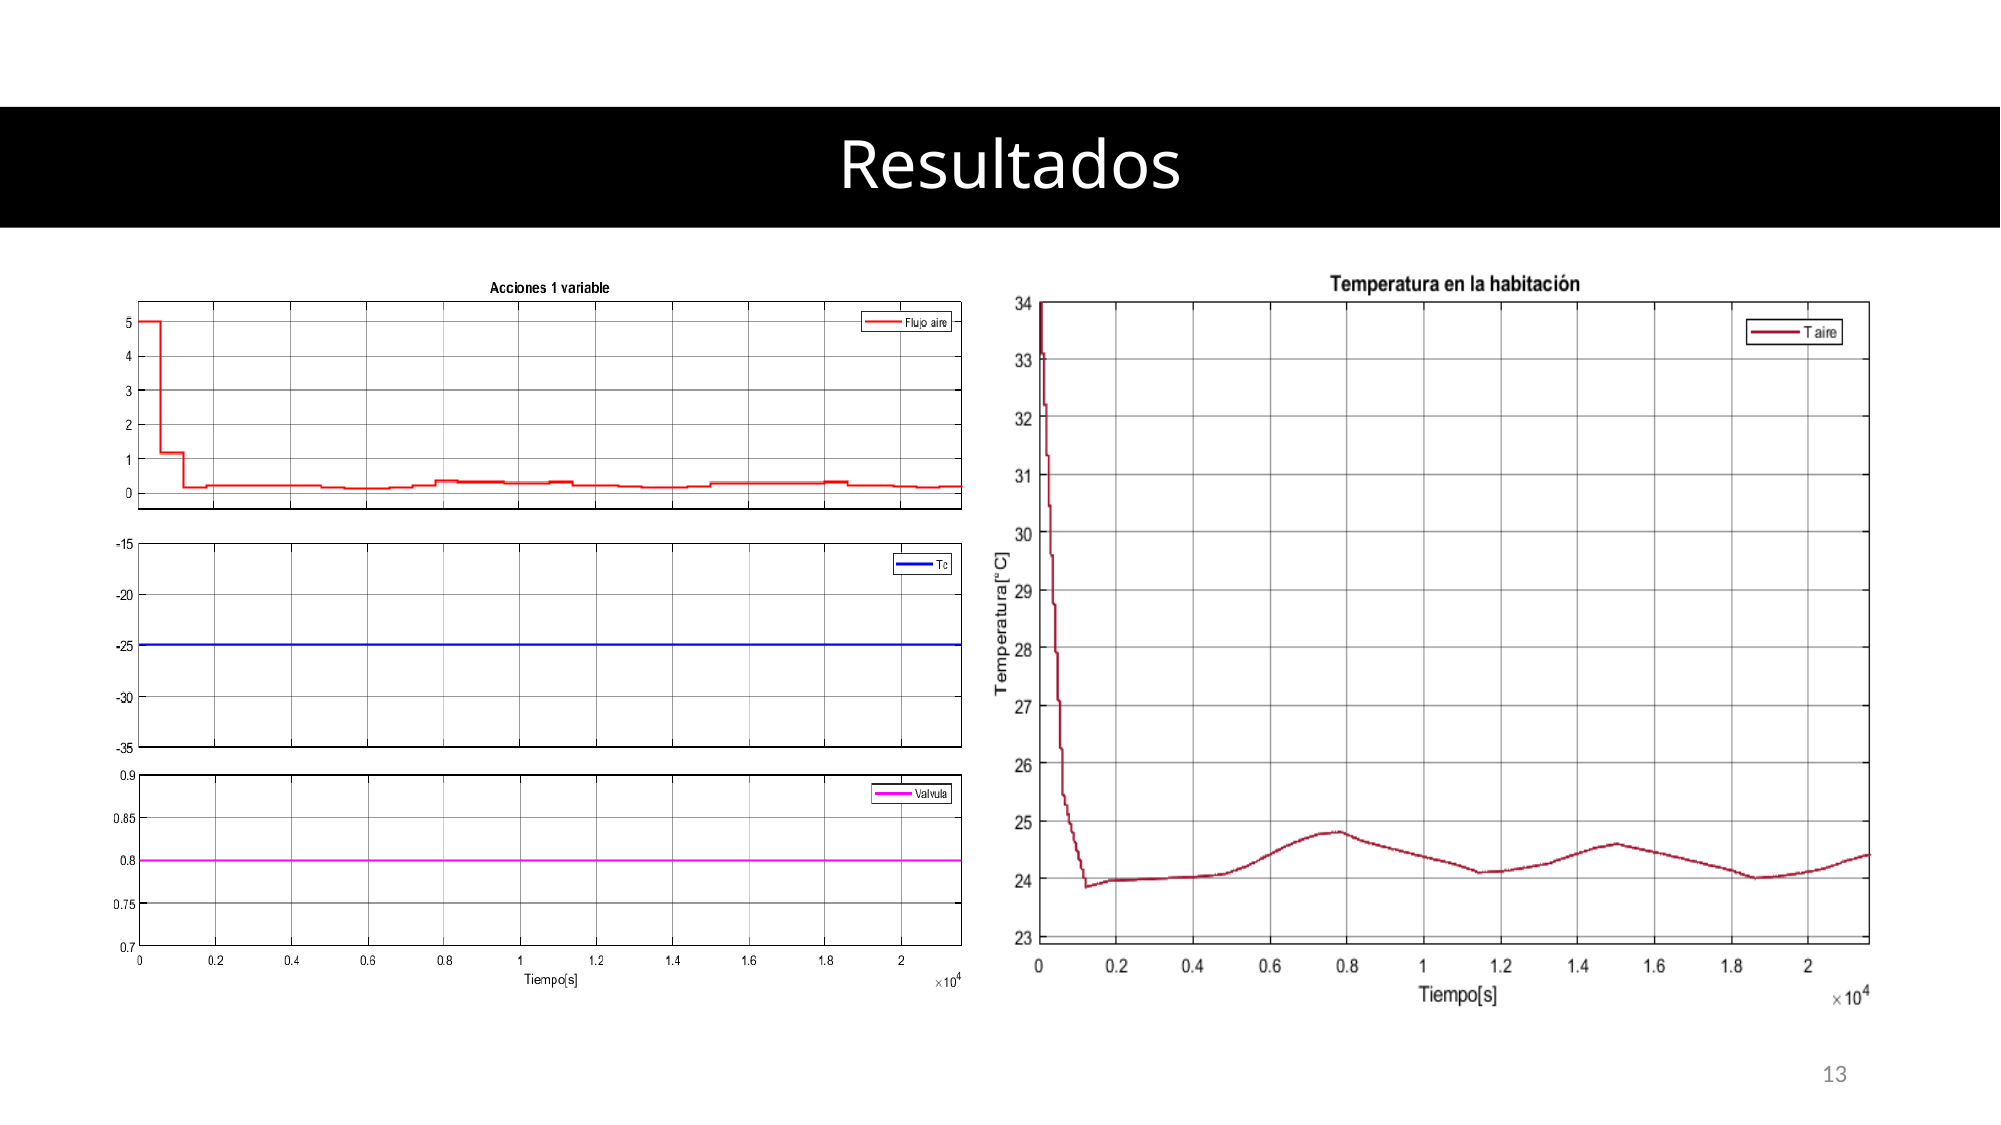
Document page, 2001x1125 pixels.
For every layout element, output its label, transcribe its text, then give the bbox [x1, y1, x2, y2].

text_box [0, 106, 2000, 229]
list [114, 281, 969, 995]
slide_number 13 [1412, 1042, 1863, 1103]
picture [978, 243, 1886, 1018]
title Resultados [91, 105, 1931, 228]
